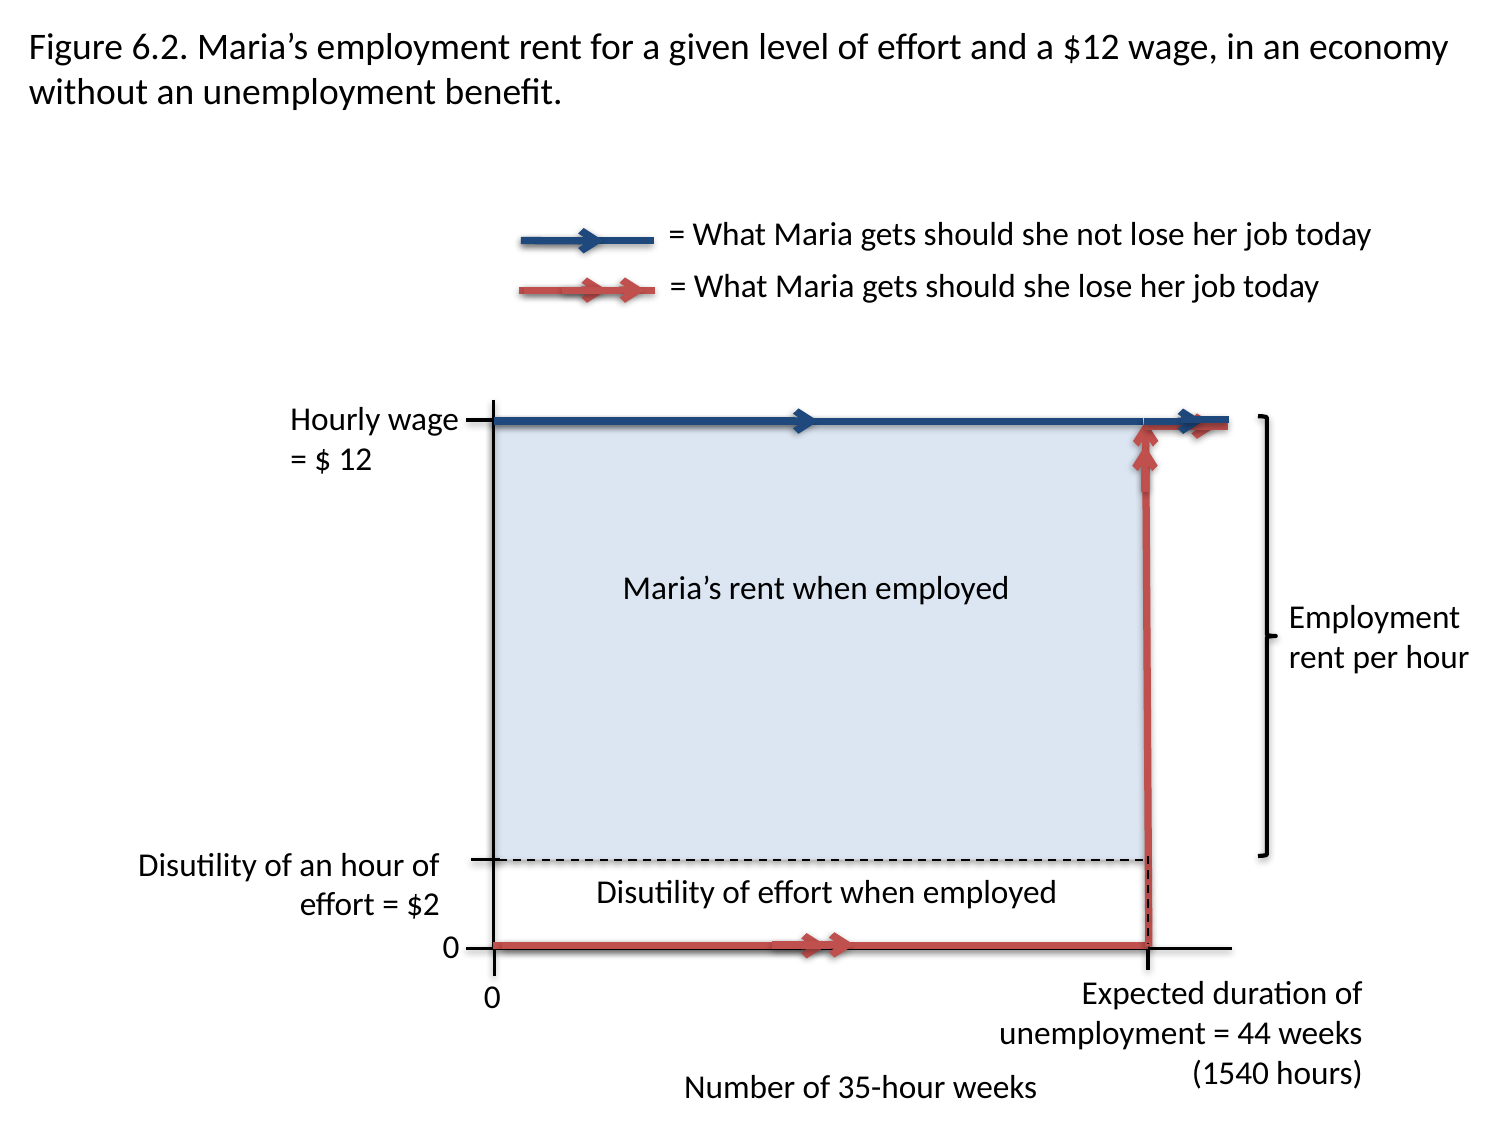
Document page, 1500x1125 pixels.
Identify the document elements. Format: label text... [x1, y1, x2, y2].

text_box = What Maria gets should she lose her job today [655, 256, 1491, 312]
text_box Disutility of an hour of effort = $2 [99, 835, 455, 930]
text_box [947, 940, 1378, 1101]
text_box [498, 495, 1140, 859]
text_box [1257, 414, 1274, 859]
text_box Disutility of effort when employed [575, 869, 1086, 918]
text_box = What Maria gets should she not lose her job today [653, 204, 1490, 260]
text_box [275, 389, 1144, 487]
text_box Employment rent per hour [1274, 588, 1500, 683]
text_box Figure 6.2. Maria’s employment rent for a given level of effort and a $12 wage, in an economy without an unemployment benefit. [13, 14, 1500, 120]
text_box 0 [469, 967, 535, 1023]
text_box 0 [428, 917, 470, 973]
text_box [1145, 432, 1150, 860]
text_box Number of 35-hour weeks [489, 1058, 1232, 1113]
